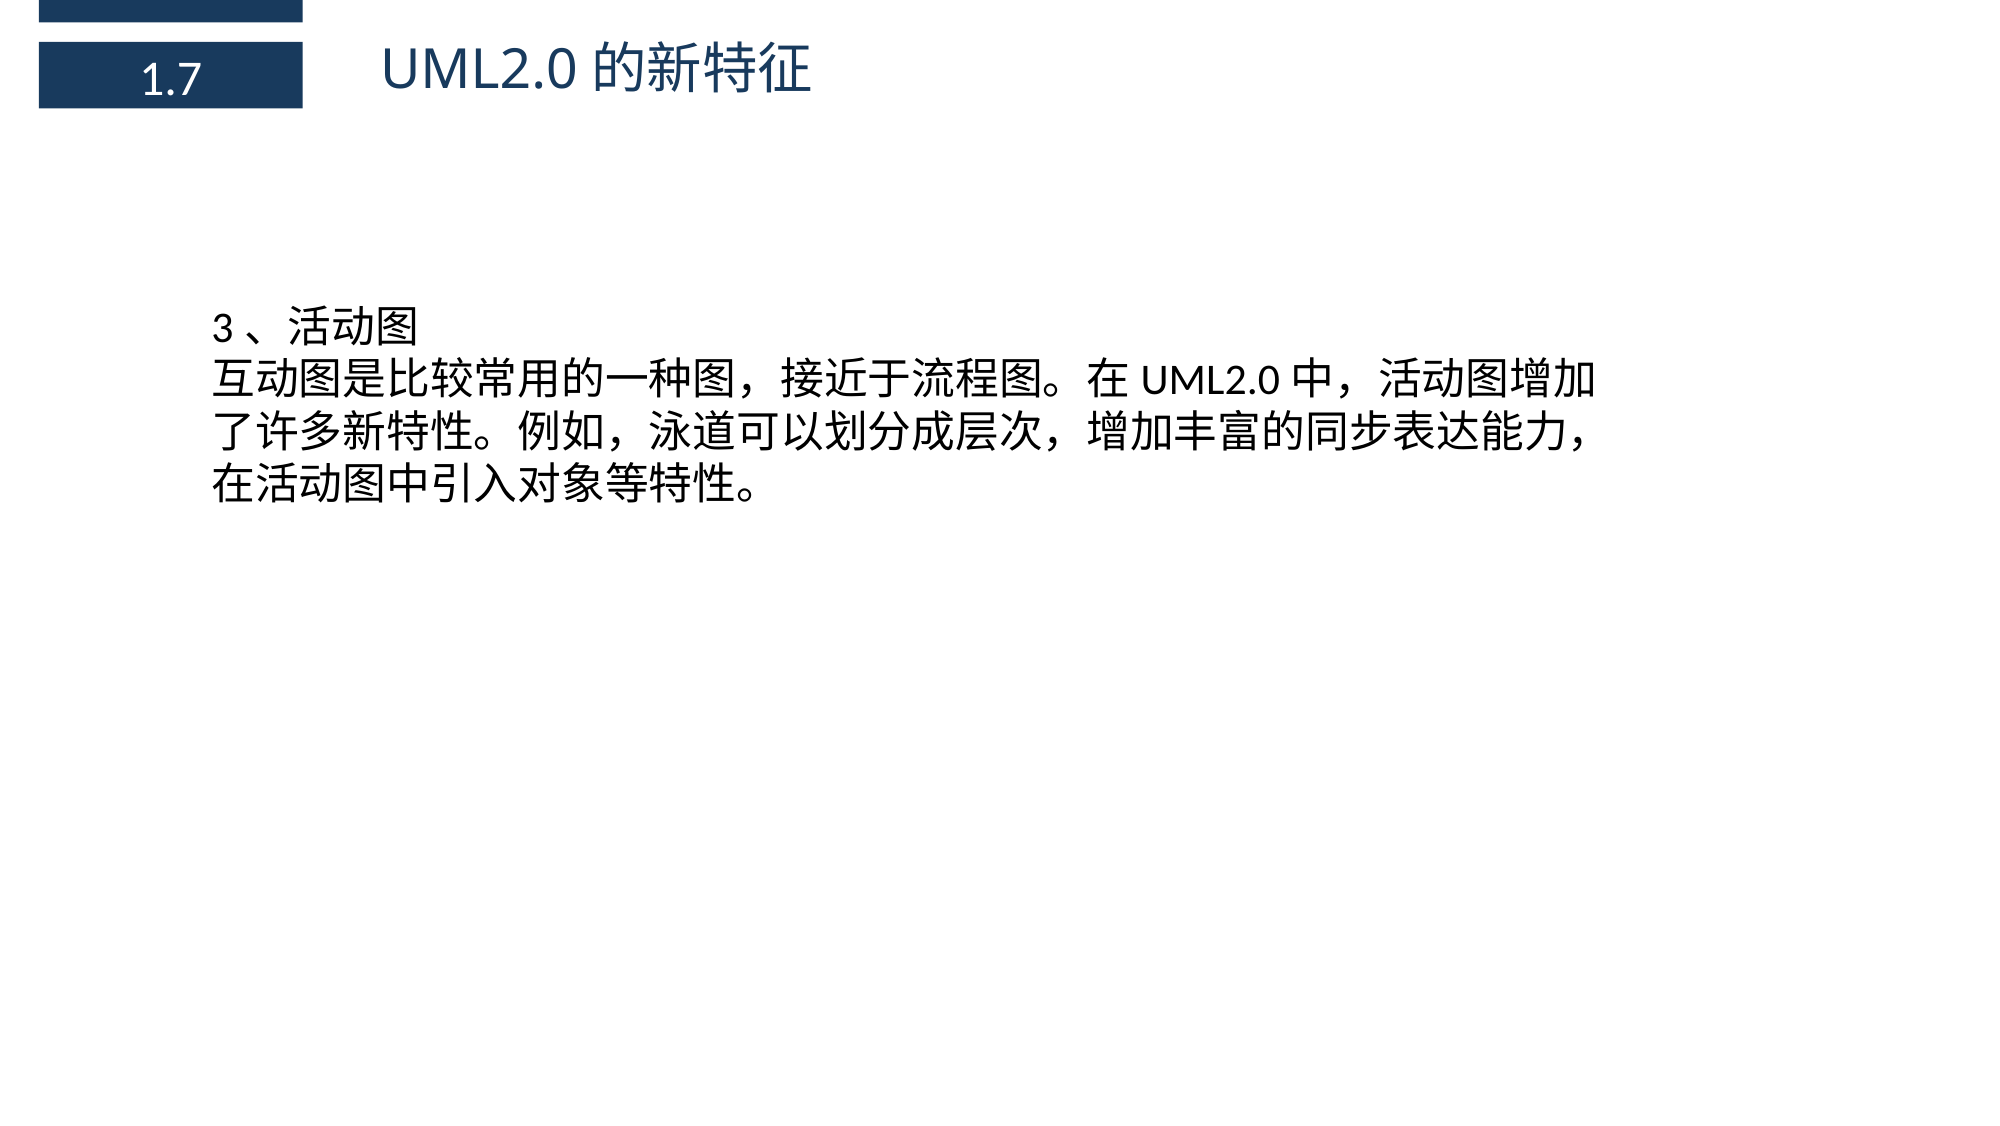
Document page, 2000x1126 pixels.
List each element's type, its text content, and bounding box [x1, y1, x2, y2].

text_box [37, 0, 305, 24]
text_box 3、活动图 互动图是比较常用的一种图，接近于流程图。在UML2.0中，活动图增加了许多新特性。例如，泳道可以划分成层次，增加丰富的同步表达能力，在活动图中引入对象等特性。 [196, 290, 1650, 516]
text_box [366, 22, 1360, 105]
text_box 1.7 [37, 40, 305, 111]
text_box UML2.0的新特征 [365, 26, 1359, 108]
